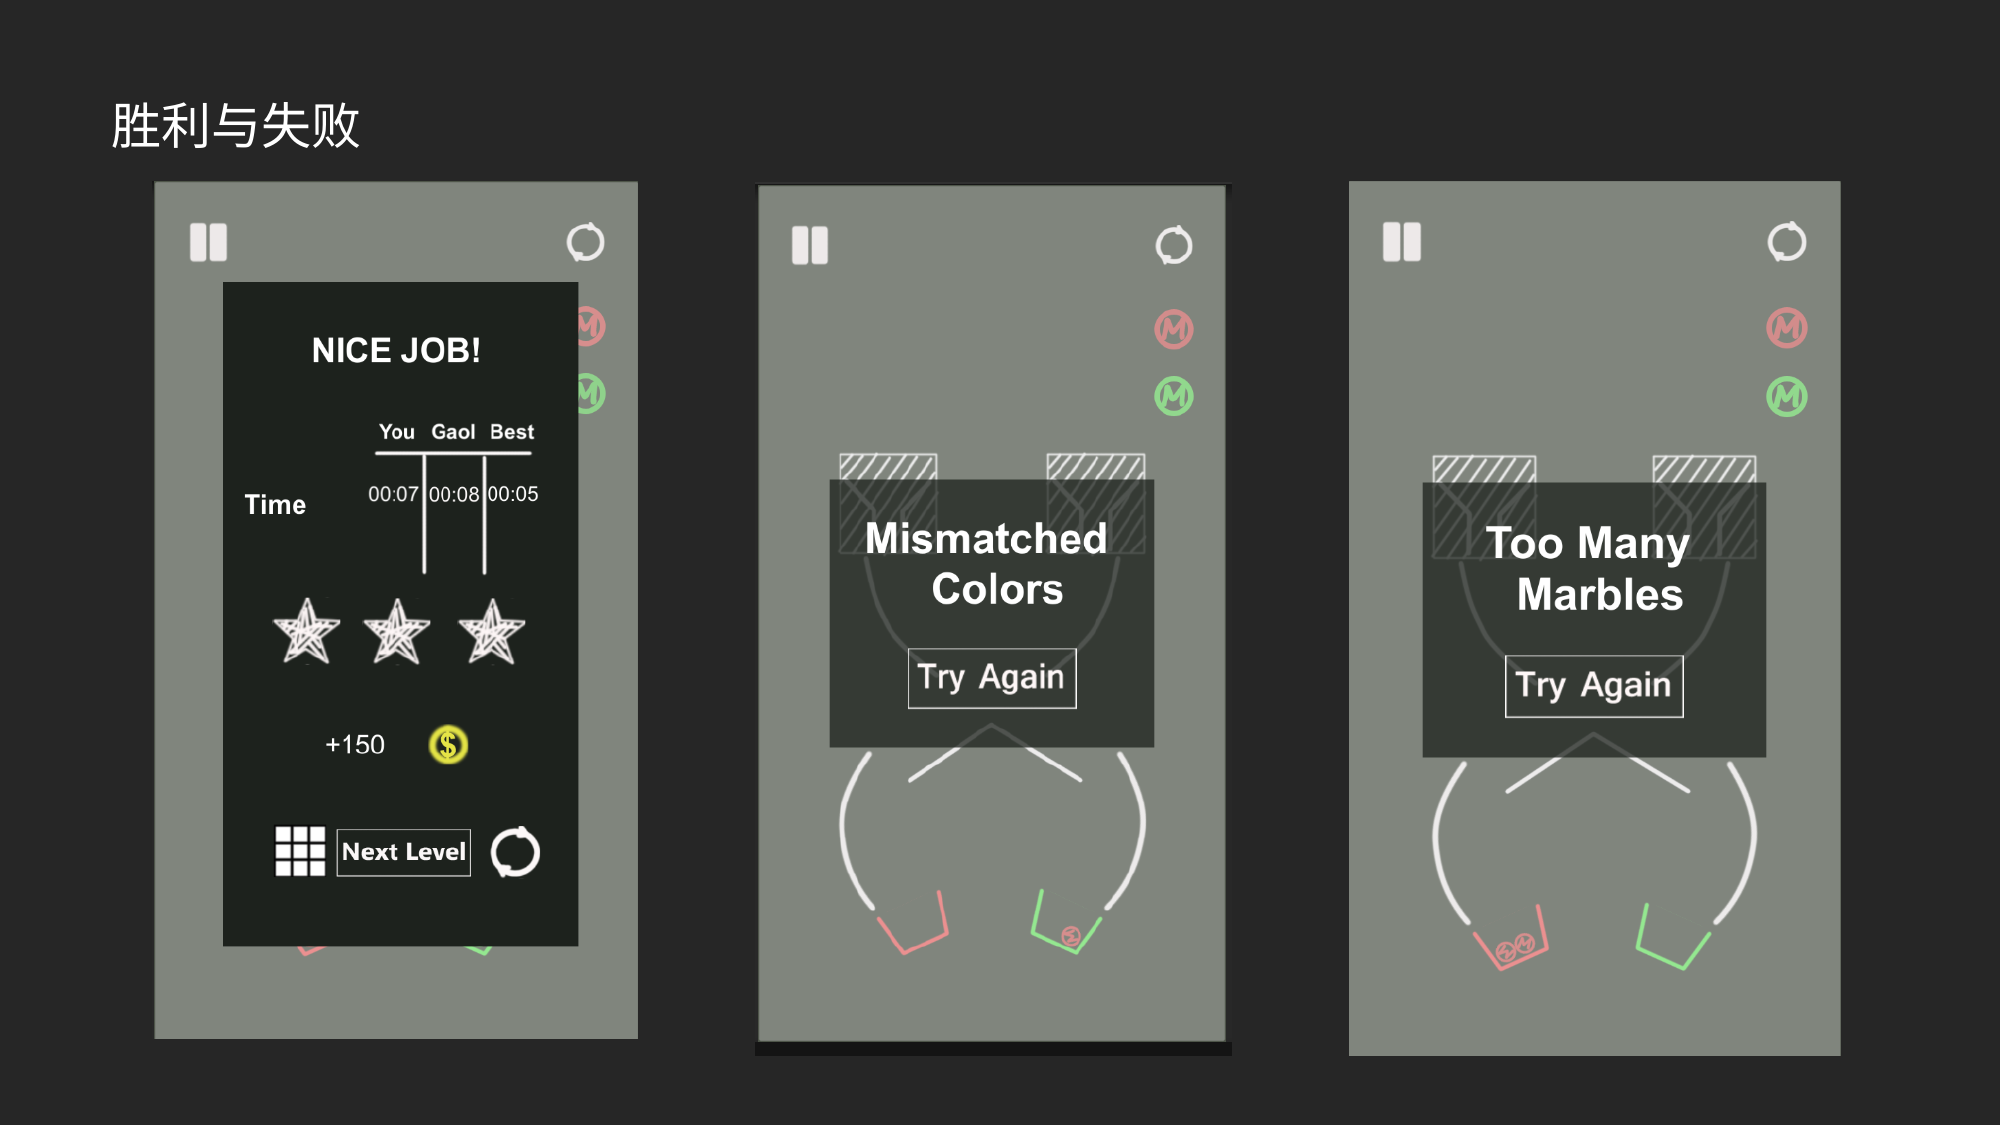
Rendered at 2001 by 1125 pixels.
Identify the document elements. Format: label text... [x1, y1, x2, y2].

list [151, 181, 638, 1039]
title 胜利与失败 [96, 19, 473, 237]
picture [1349, 181, 1841, 1056]
picture [755, 182, 1232, 1056]
